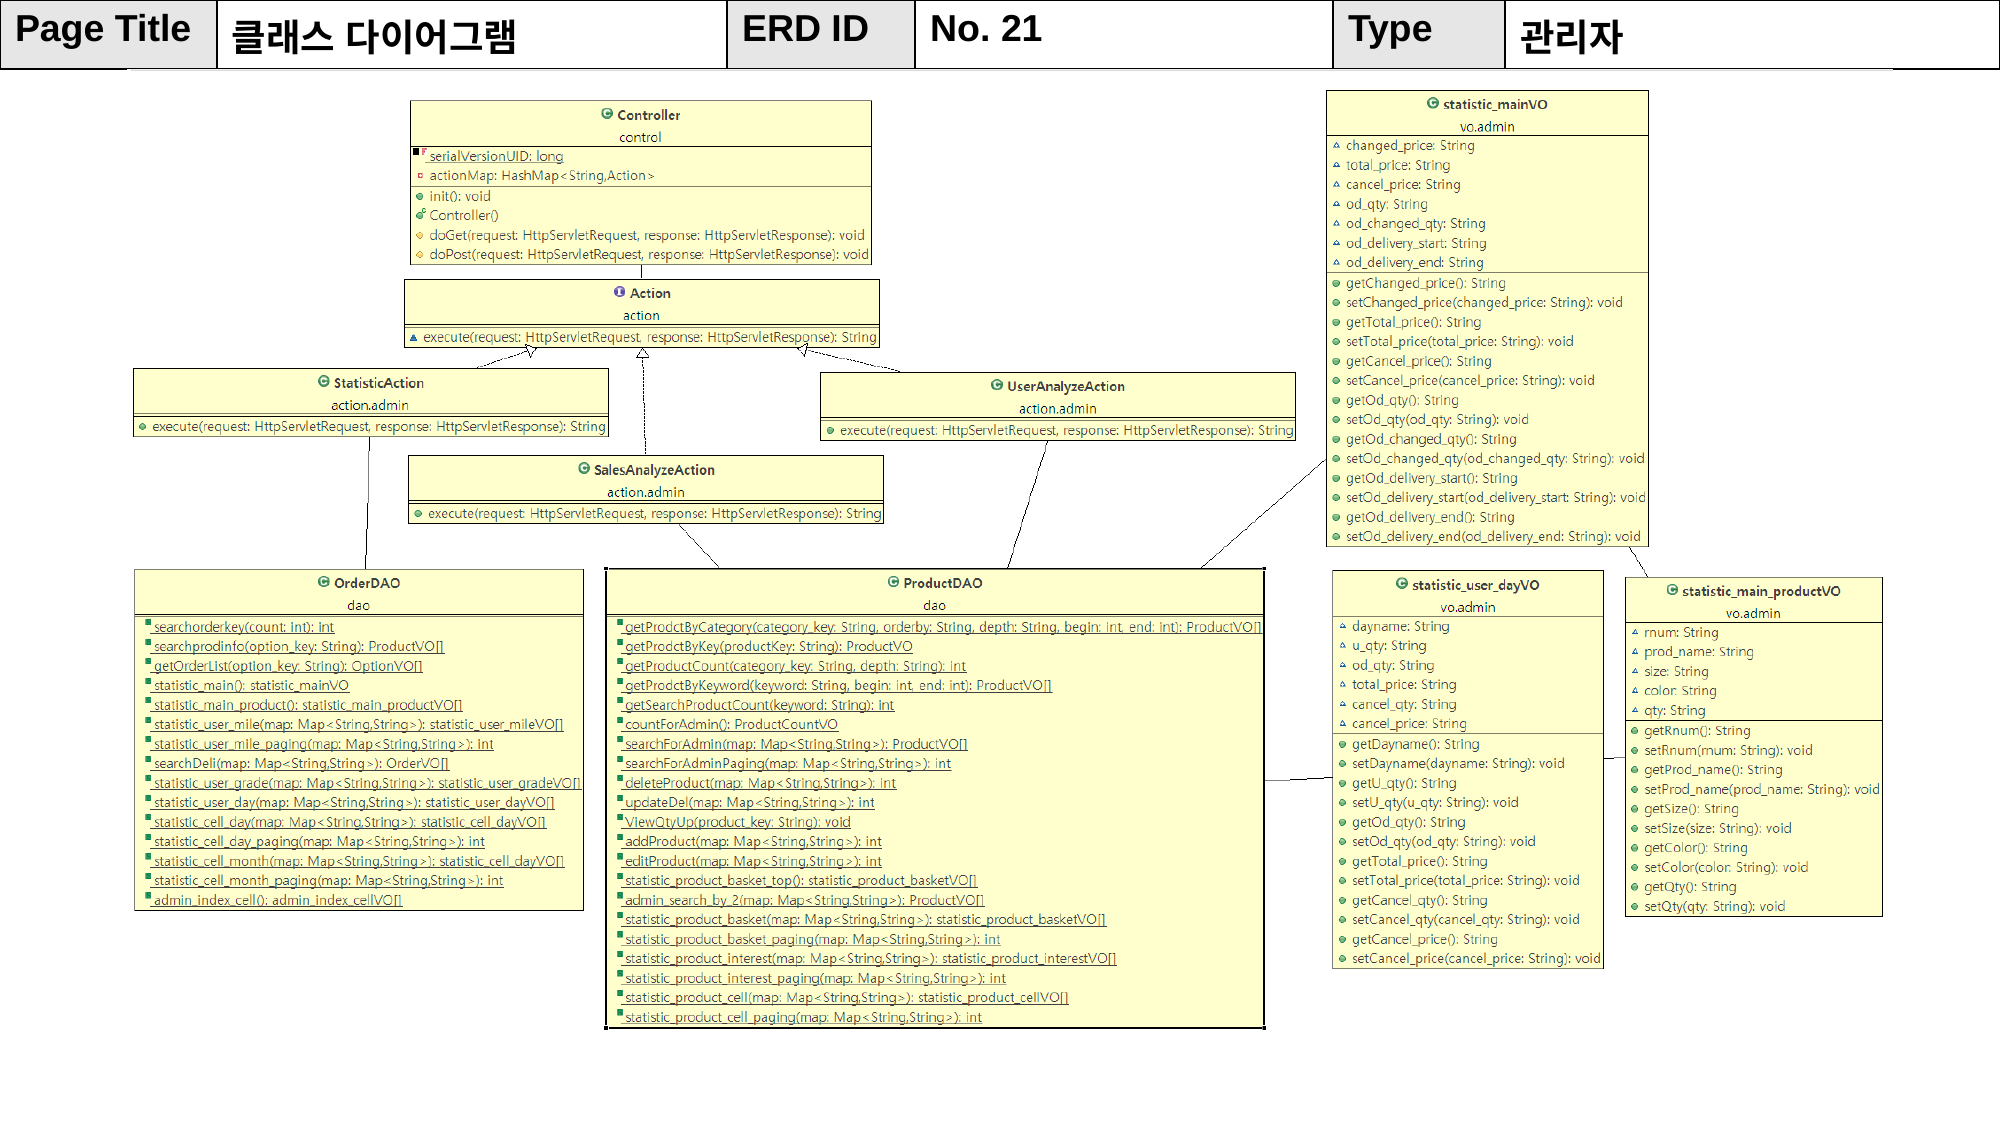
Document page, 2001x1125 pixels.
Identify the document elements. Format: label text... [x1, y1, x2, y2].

table_header ERD ID [728, 1, 914, 68]
table_header 클래스 다이어그램 [218, 1, 726, 68]
table_header Type [1334, 1, 1504, 68]
table_header Page Title [1, 1, 216, 68]
picture [127, 69, 1893, 1125]
table_header 관리자 [1506, 1, 1999, 68]
table_header No. 21 [916, 1, 1332, 68]
